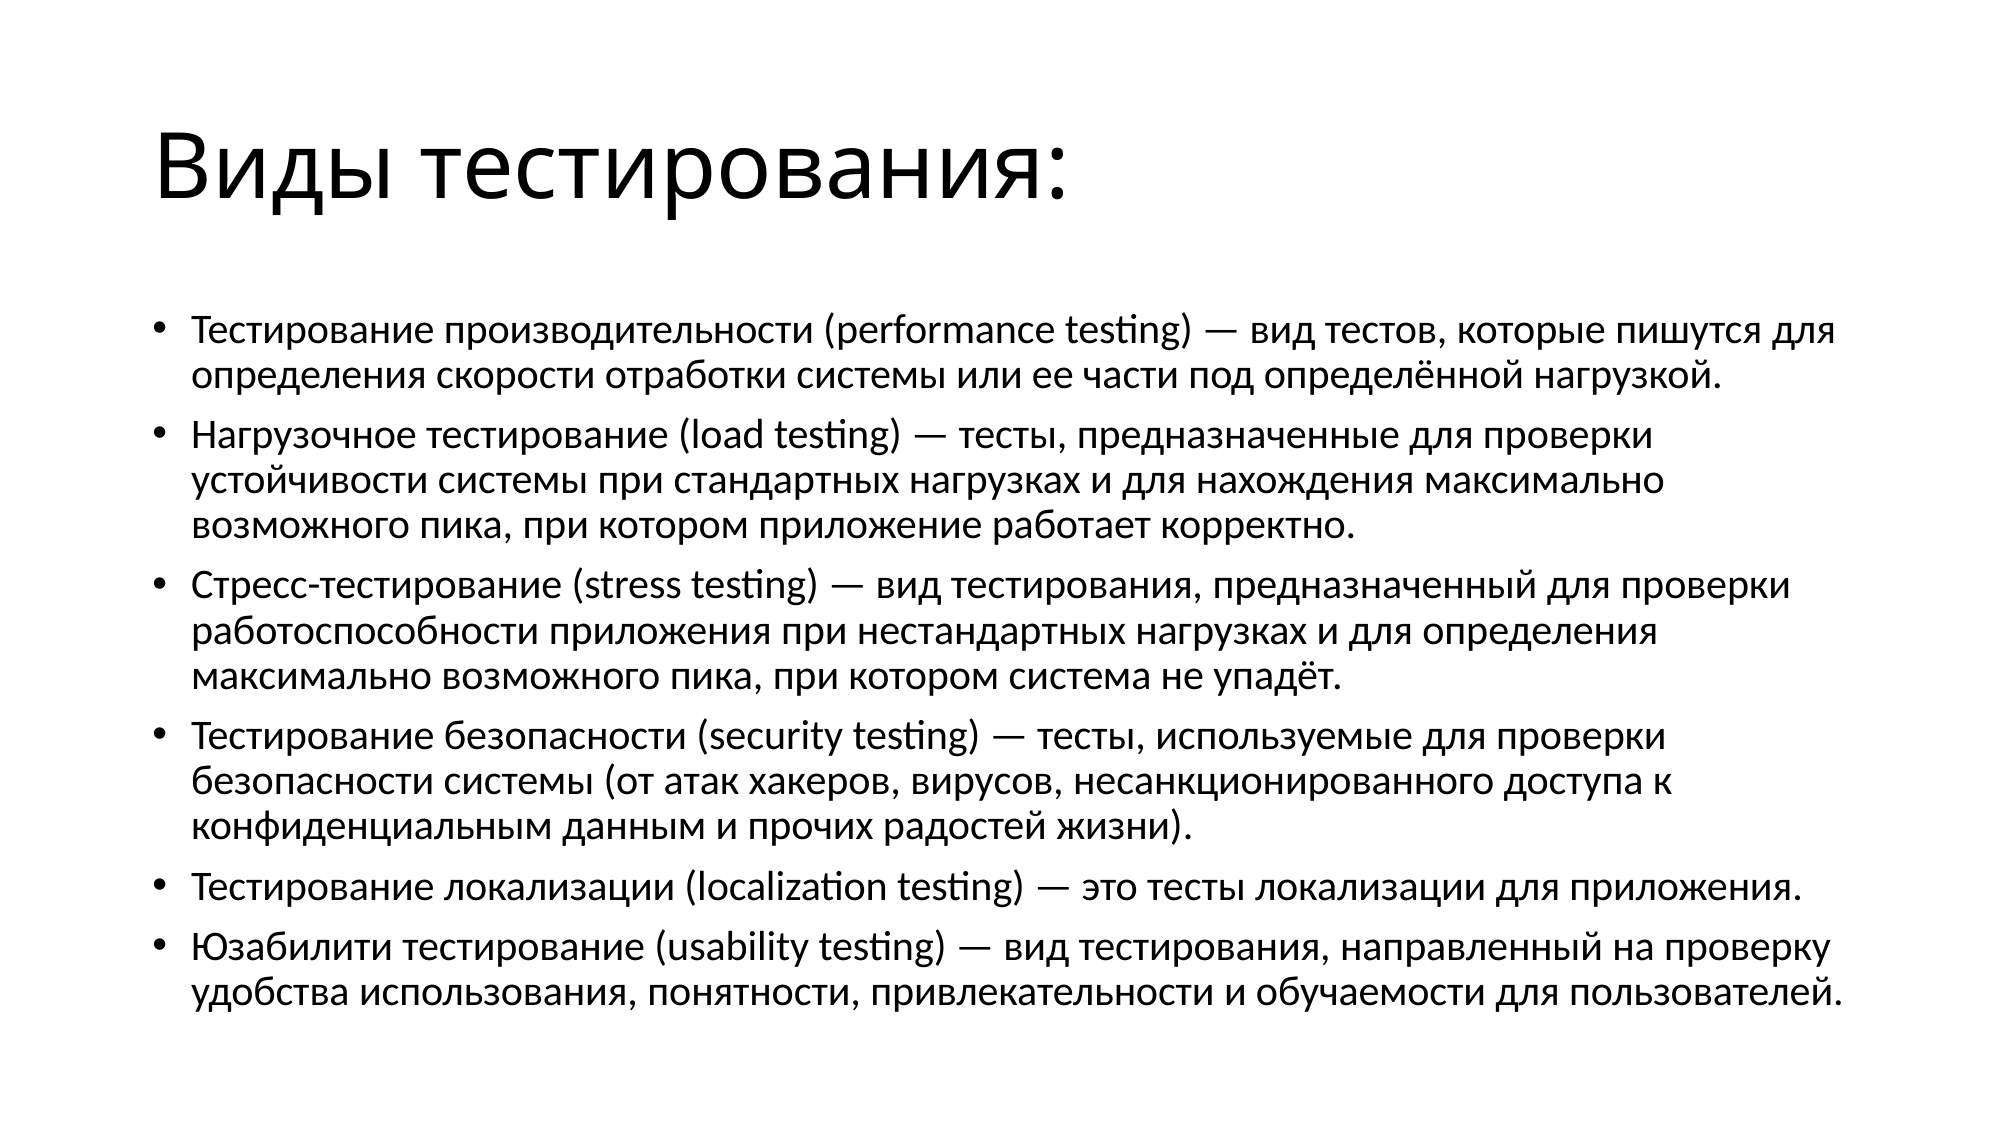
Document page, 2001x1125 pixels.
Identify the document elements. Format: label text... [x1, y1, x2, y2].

list Тестирование производительности (performance testing) — вид тестов, которые пишутся для определения скорости отработки системы или ее части под определённой нагрузкой. Нагрузочное тестирование (load testing) — тесты, предназначенные для проверки устойчивости системы при стандартных нагрузках и для нахождения максимально возможного пика, при котором приложение работает корректно. Стресс-тестирование (stress testing) — вид тестирования, предназначенный для проверки работоспособности приложения при нестандартных нагрузках и для определения максимально возможного пика, при котором система не упадёт. Тестирование безопасности (security testing) — тесты, используемые для проверки безопасности системы (от атак хакеров, вирусов, несанкционированного доступа к конфиденциальным данным и прочих радостей жизни). Тестирование локализации (localization testing) — это тесты локализации для приложения. Юзабилити тестирование (usability testing) — вид тестирования, направленный на проверку удобства использования, понятности, привлекательности и обучаемости для пользователей. [137, 299, 1863, 1066]
title Виды тестирования: [137, 59, 1863, 278]
